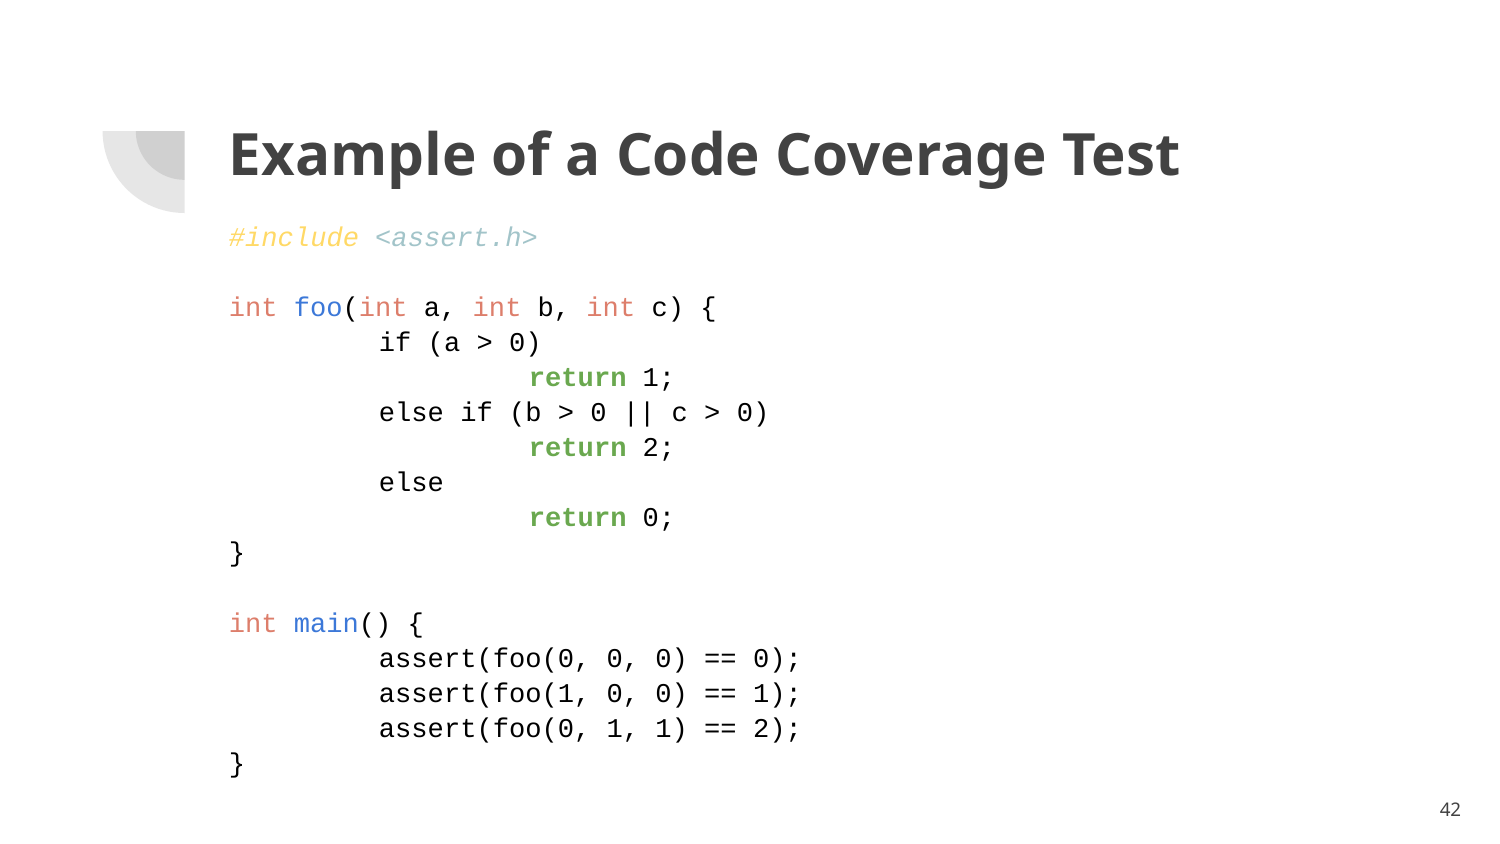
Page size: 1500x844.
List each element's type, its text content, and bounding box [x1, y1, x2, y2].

list #include <assert.h> int foo(int a, int b, int c) { if (a > 0) return 1; else if (b > 0 || c > 0) return 2; else return 0; } int main() { assert(foo(0, 0, 0) == 0); assert(foo(1, 0, 0) == 1); assert(foo(0, 1, 1) == 2); } [213, 204, 1368, 823]
title Example of a Code Coverage Test [213, 98, 1368, 204]
slide_number ‹#› [1386, 777, 1477, 842]
